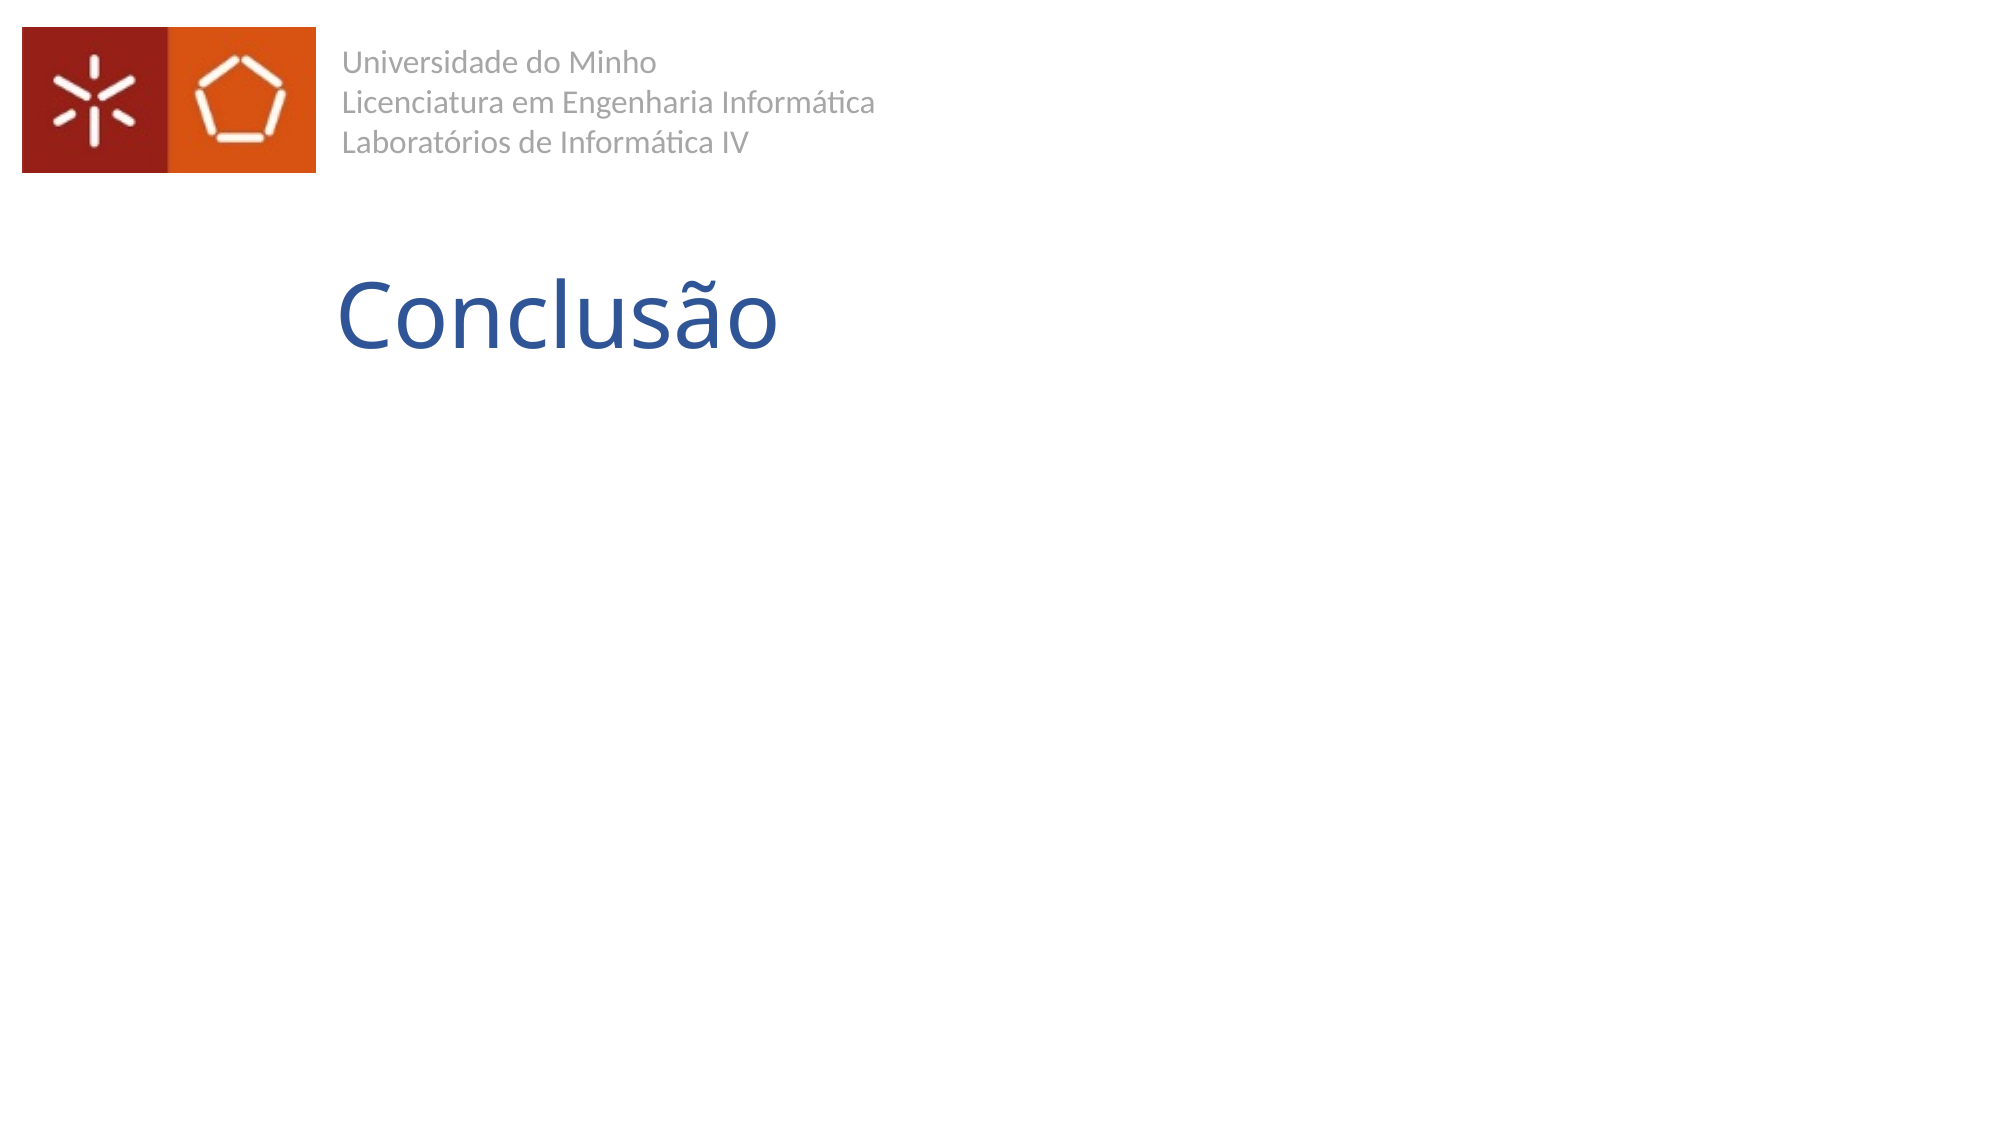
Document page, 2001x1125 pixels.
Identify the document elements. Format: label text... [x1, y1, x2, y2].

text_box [22, 27, 930, 210]
title Conclusão [320, 210, 2000, 428]
